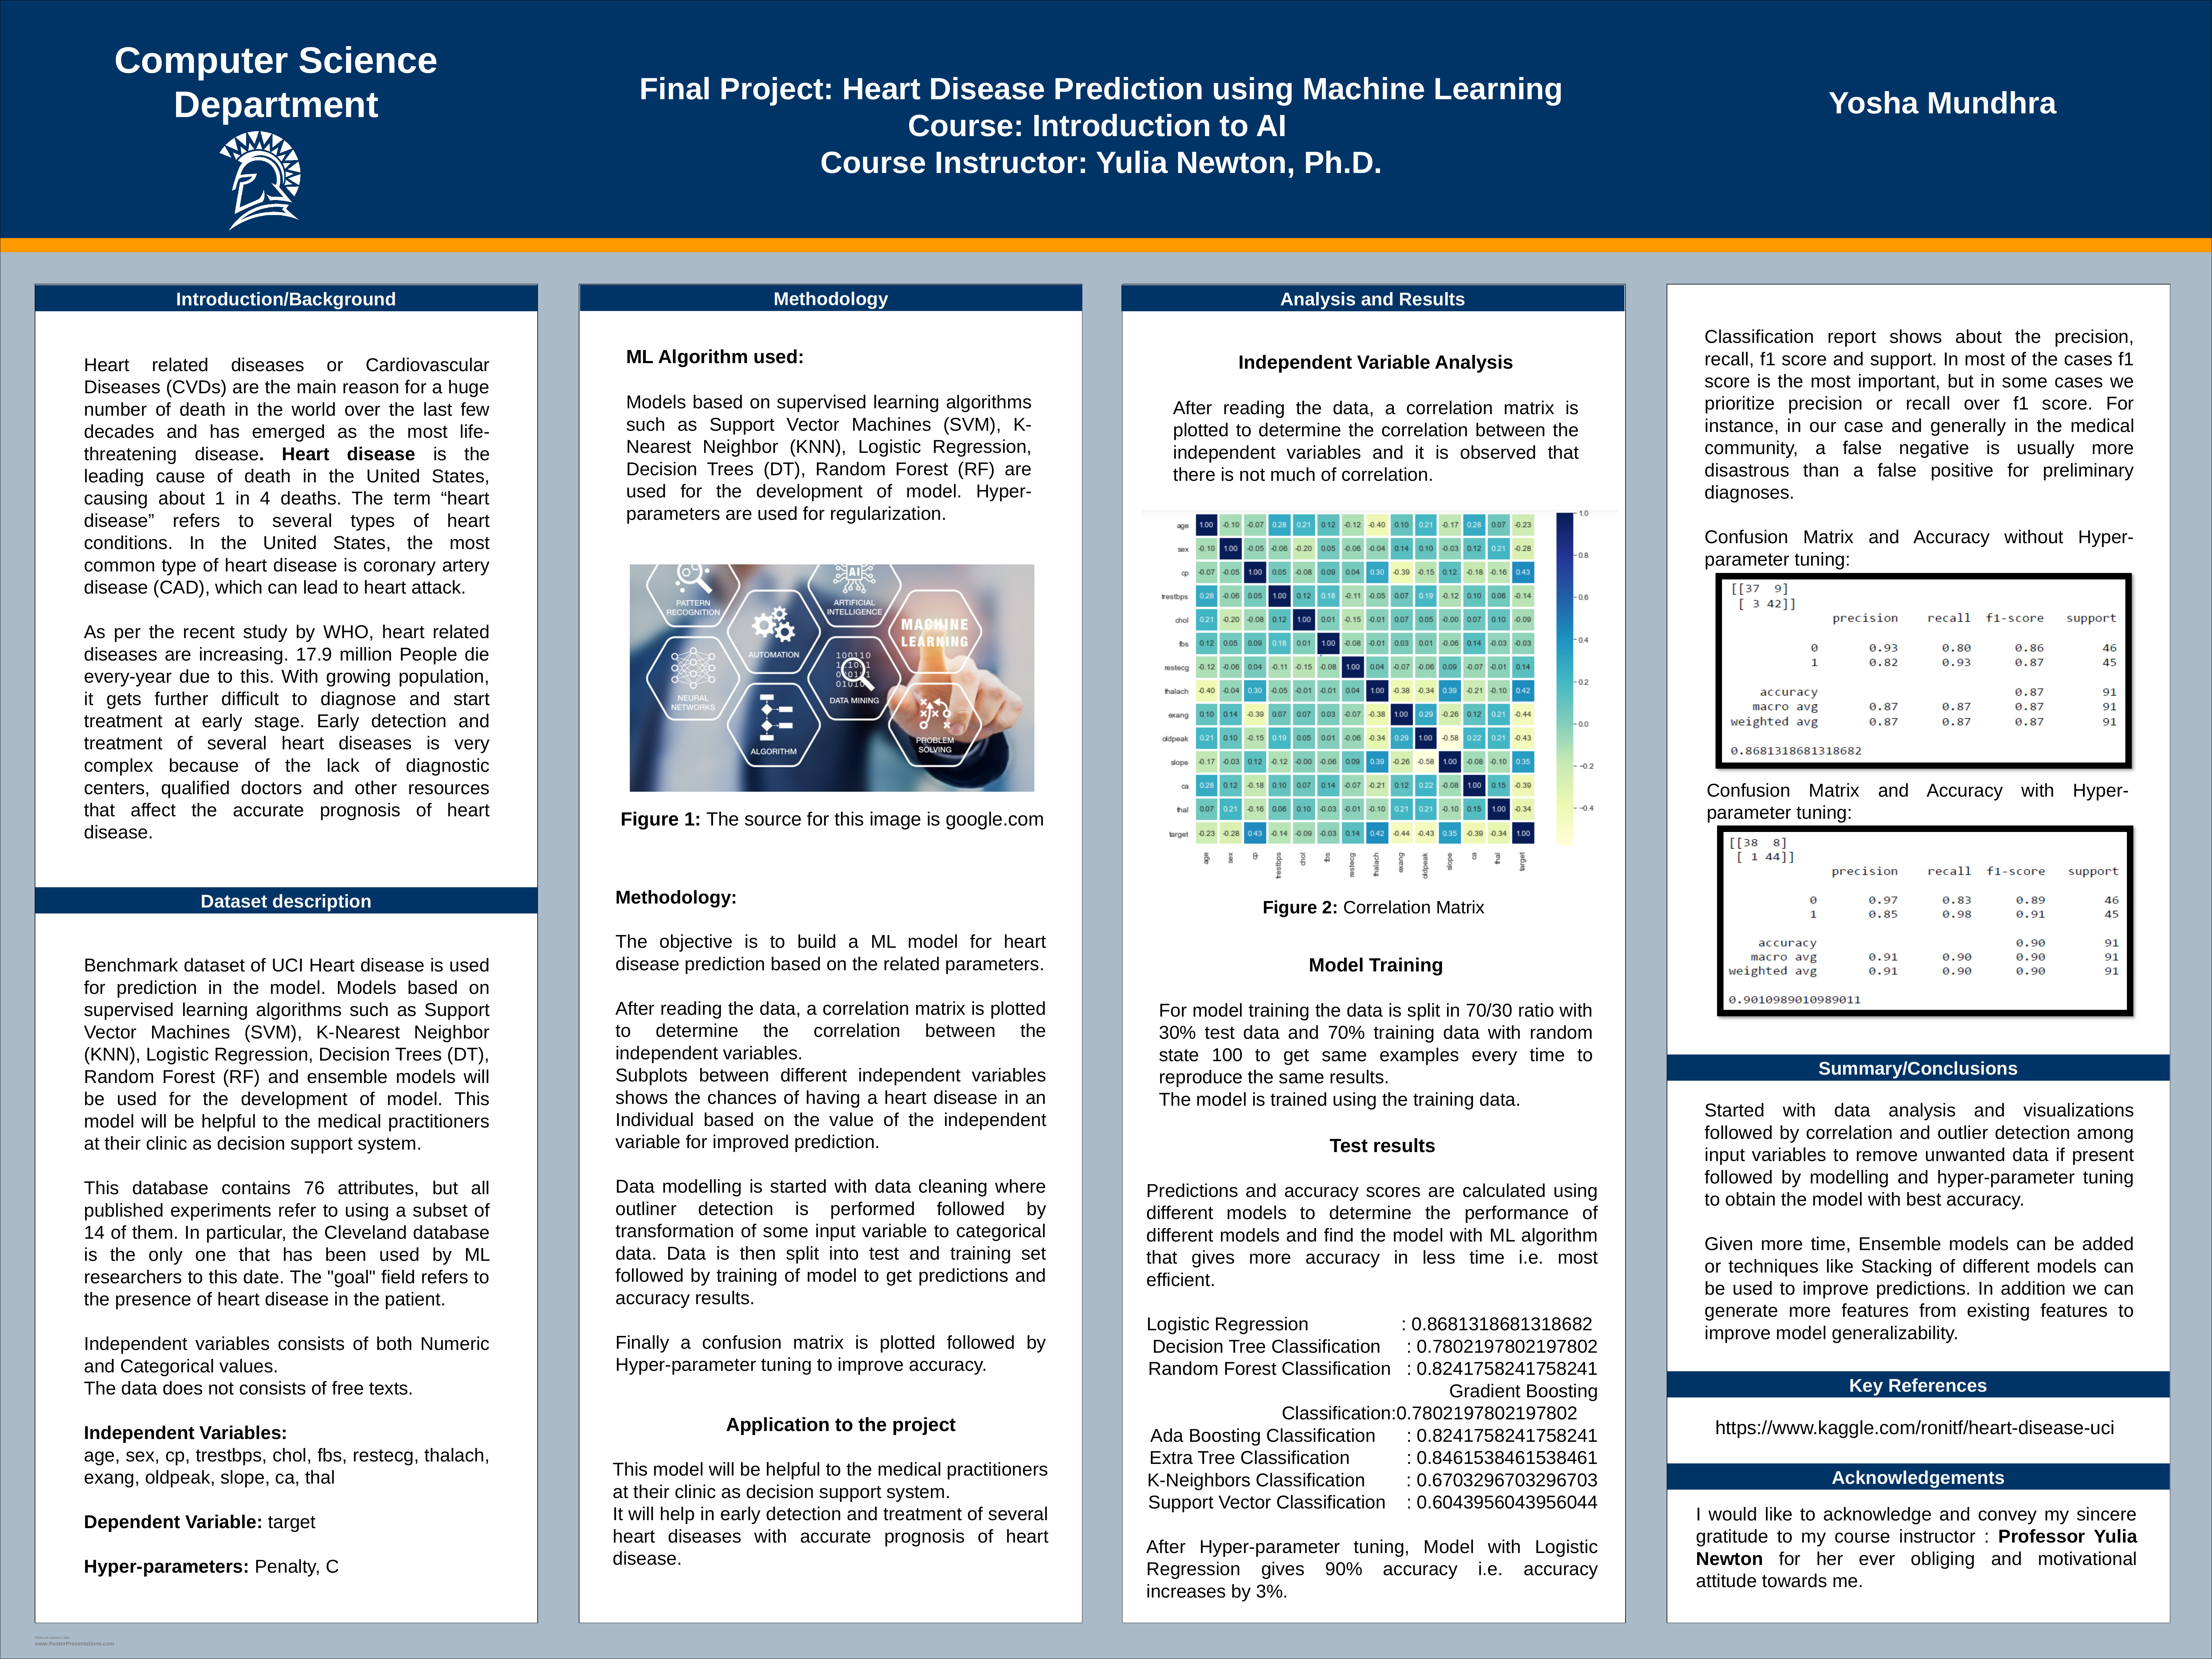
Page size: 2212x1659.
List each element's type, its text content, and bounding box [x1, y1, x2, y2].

text_box Yosha Mundhra [1691, 80, 2194, 159]
text_box Acknowledgements [1667, 1463, 2170, 1490]
text_box Model Training For model training the data is split in 70/30 ratio with 30% test data and 70% training data with random state 100 to get same examples every time to reproduce the same results. The model is trained using the training data. [1138, 932, 1614, 1149]
text_box Figure 2: Correlation Matrix [1171, 893, 1576, 920]
text_box Application to the project This model will be helpful to the medical practitioners at their clinic as decision support system. It will help in early detection and treatment of several heart diseases with accurate prognosis of heart disease. [608, 1410, 1054, 1571]
text_box Started with data analysis and visualizations followed by correlation and outlier detection among input variables to remove unwanted data if present followed by modelling and hyper-parameter tuning to obtain the model with best accuracy. Given more time, Ensemble models can be added or techniques like Stacking of different models can be used to improve predictions. In addition we can generate more features from existing features to improve model generalizability. [1684, 1081, 2155, 1371]
text_box ML Algorithm used: Models based on supervised learning algorithms such as Support Vector Machines (SVM), K-Nearest Neighbor (KNN), Logistic Regression, Decision Trees (DT), Random Forest (RF) are used for the development of model. Hyper-parameters are used for regularization. [606, 324, 1053, 590]
text_box Introduction/Background [35, 285, 538, 312]
text_box Independent Variable Analysis After reading the data, a correlation matrix is plotted to determine the correlation between the independent variables and it is observed that there is not much of correlation. [1152, 329, 1600, 509]
text_box Key References [1667, 1371, 2170, 1398]
text_box Computer Science Department [15, 34, 538, 127]
text_box Methodology [580, 285, 1082, 311]
text_box Heart related diseases or Cardiovascular Diseases (CVDs) are the main reason for a huge number of death in the world over the last few decades and has emerged as the most life-threatening disease. Heart disease is the leading cause of death in the United States, causing about 1 in 4 deaths. The term “heart disease” refers to several types of heart conditions. In the United States, the most common type of heart disease is coronary artery disease (CAD), which can lead to heart attack. As per the recent study by WHO, heart related diseases are increasing. 17.9 million People die every-year due to this. With growing population, it gets further difficult to diagnose and start treatment at early stage. Early detection and treatment of several heart diseases is very complex because of the lack of diagnostic centers, qualified doctors and other resources that affect the accurate prognosis of heart disease. [63, 332, 511, 863]
text_box https://www.kaggle.com/ronitf/heart-disease-uci [1695, 1398, 2142, 1463]
picture [219, 131, 300, 231]
picture [1722, 579, 2125, 763]
text_box Final Project: Heart Disease Prediction using Machine Learning Course: Introduction to AI Course Instructor: Yulia Newton, Ph.D. [579, 66, 1625, 181]
text_box Benchmark dataset of UCI Heart disease is used for prediction in the model. Models based on supervised learning algorithms such as Support Vector Machines (SVM), K-Nearest Neighbor (KNN), Logistic Regression, Decision Trees (DT), Random Forest (RF) and ensemble models will be used for the development of model. This model will be helpful to the medical practitioners at their clinic as decision support system. This database contains 76 attributes, but all published experiments refer to using a subset of 14 of them. In particular, the Cleveland database is the only one that has been used by ML researchers to this date. The "goal" field refers to the presence of heart disease in the patient. Independent variables consists of both Numeric and Categorical values. The data does not consists of free texts. Independent Variables: age, sex, cp, trestbps, chol, fbs, restecg, thalach, exang, oldpeak, slope, ca, thal Dependent Variable: target Hyper-parameters: Penalty, C [63, 932, 511, 1597]
text_box Test results Predictions and accuracy scores are calculated using different models to determine the performance of different models and find the model with ML algorithm that gives more accuracy in less time i.e. most efficient. Logistic Regression : 0.8681318681318682 Decision Tree Classification : 0.7802197802197802 Random Forest Classification : 0.8241758241758241 Gradient Boosting Classification:0.7802197802197802 Ada Boosting Classification : 0.8241758241758241 Extra Tree Classification : 0.8461538461538461 K-Neighbors Classification : 0.6703296703296703 Support Vector Classification : 0.6043956043956044 After Hyper-parameter tuning, Model with Logistic Regression gives 90% accuracy i.e. accuracy increases by 3%. [1142, 1131, 1603, 1596]
text_box Classification report shows about the precision, recall, f1 score and support. In most of the cases f1 score is the most important, but in some cases we prioritize precision or recall over f1 score. For instance, in our case and generally in the medical community, a false negative is usually more disastrous than a false positive for preliminary diagnoses. Confusion Matrix and Accuracy without Hyper-parameter tuning: [1684, 304, 2155, 547]
text_box Confusion Matrix and Accuracy with Hyper-parameter tuning: [1702, 776, 2134, 825]
text_box Summary/Conclusions [1667, 1054, 2170, 1081]
text_box Analysis and Results [1121, 285, 1625, 312]
picture [1142, 510, 1618, 890]
text_box I would like to acknowledge and convey my sincere gratitude to my course instructor : Professor Yulia Newton for her ever obliging and motivational attitude towards me. [1691, 1500, 2142, 1594]
picture [630, 564, 1035, 792]
text_box Methodology: The objective is to build a ML model for heart disease prediction based on the related parameters. After reading the data, a correlation matrix is plotted to determine the correlation between the independent variables. Subplots between different independent variables shows the chances of having a heart disease in an Individual based on the value of the independent variable for improved prediction. Data modelling is started with data cleaning where outliner detection is performed followed by transformation of some input variable to categorical data. Data is then split into test and training set followed by training of model to get predictions and accuracy results. Finally a confusion matrix is plotted followed by Hyper-parameter tuning to improve accuracy. [611, 860, 1052, 1377]
text_box Dataset description [35, 887, 538, 914]
picture [1723, 832, 2127, 1010]
text_box Figure 1: The source for this image is google.com [596, 795, 1069, 841]
